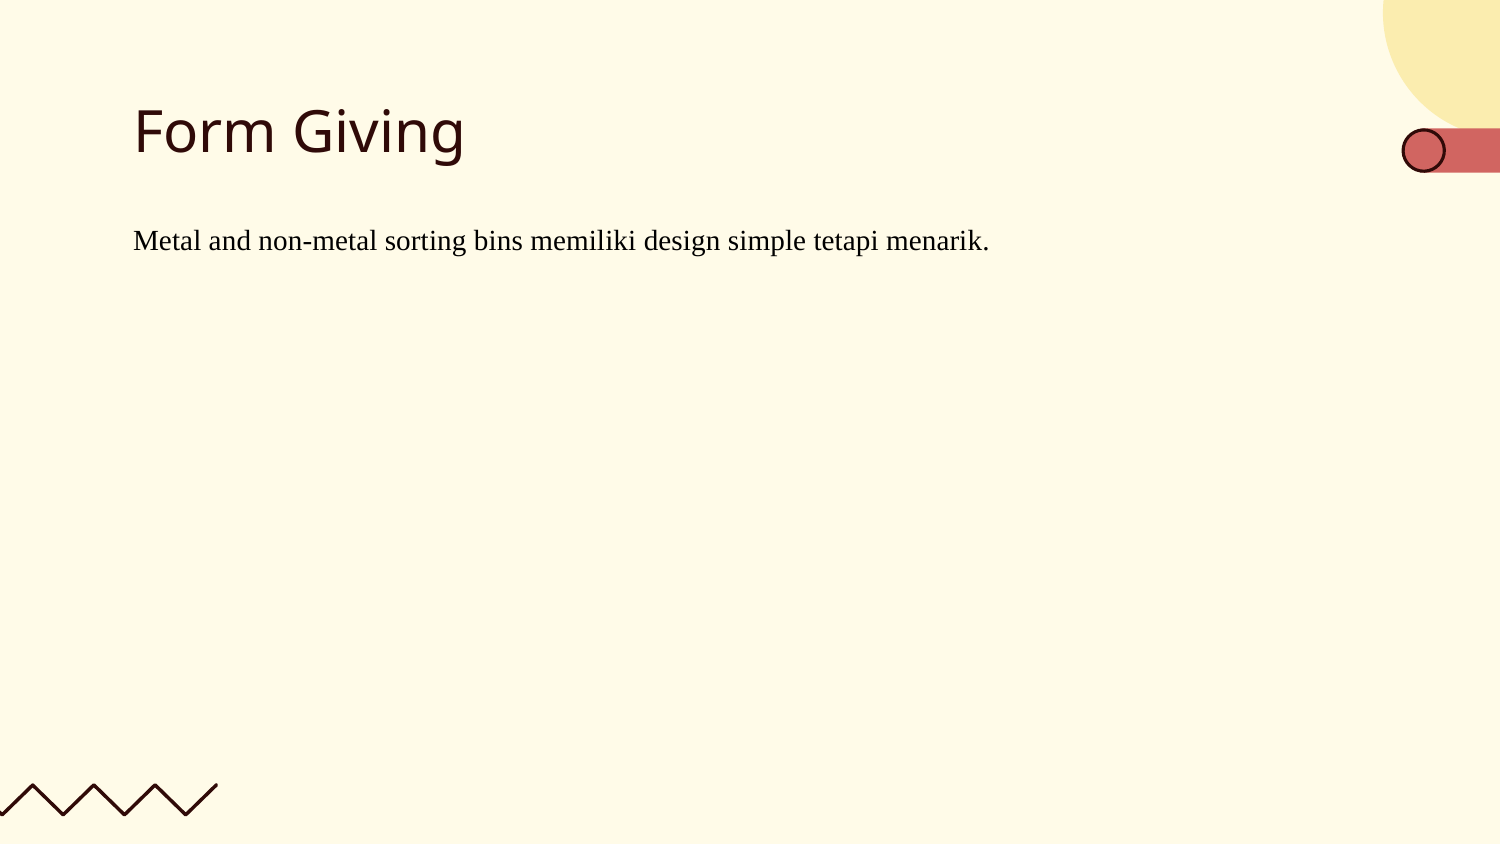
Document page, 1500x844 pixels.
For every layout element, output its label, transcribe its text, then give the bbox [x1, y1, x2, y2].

text_box Metal and non-metal sorting bins memiliki design simple tetapi menarik. [118, 204, 1245, 678]
title Form Giving [118, 79, 1382, 177]
